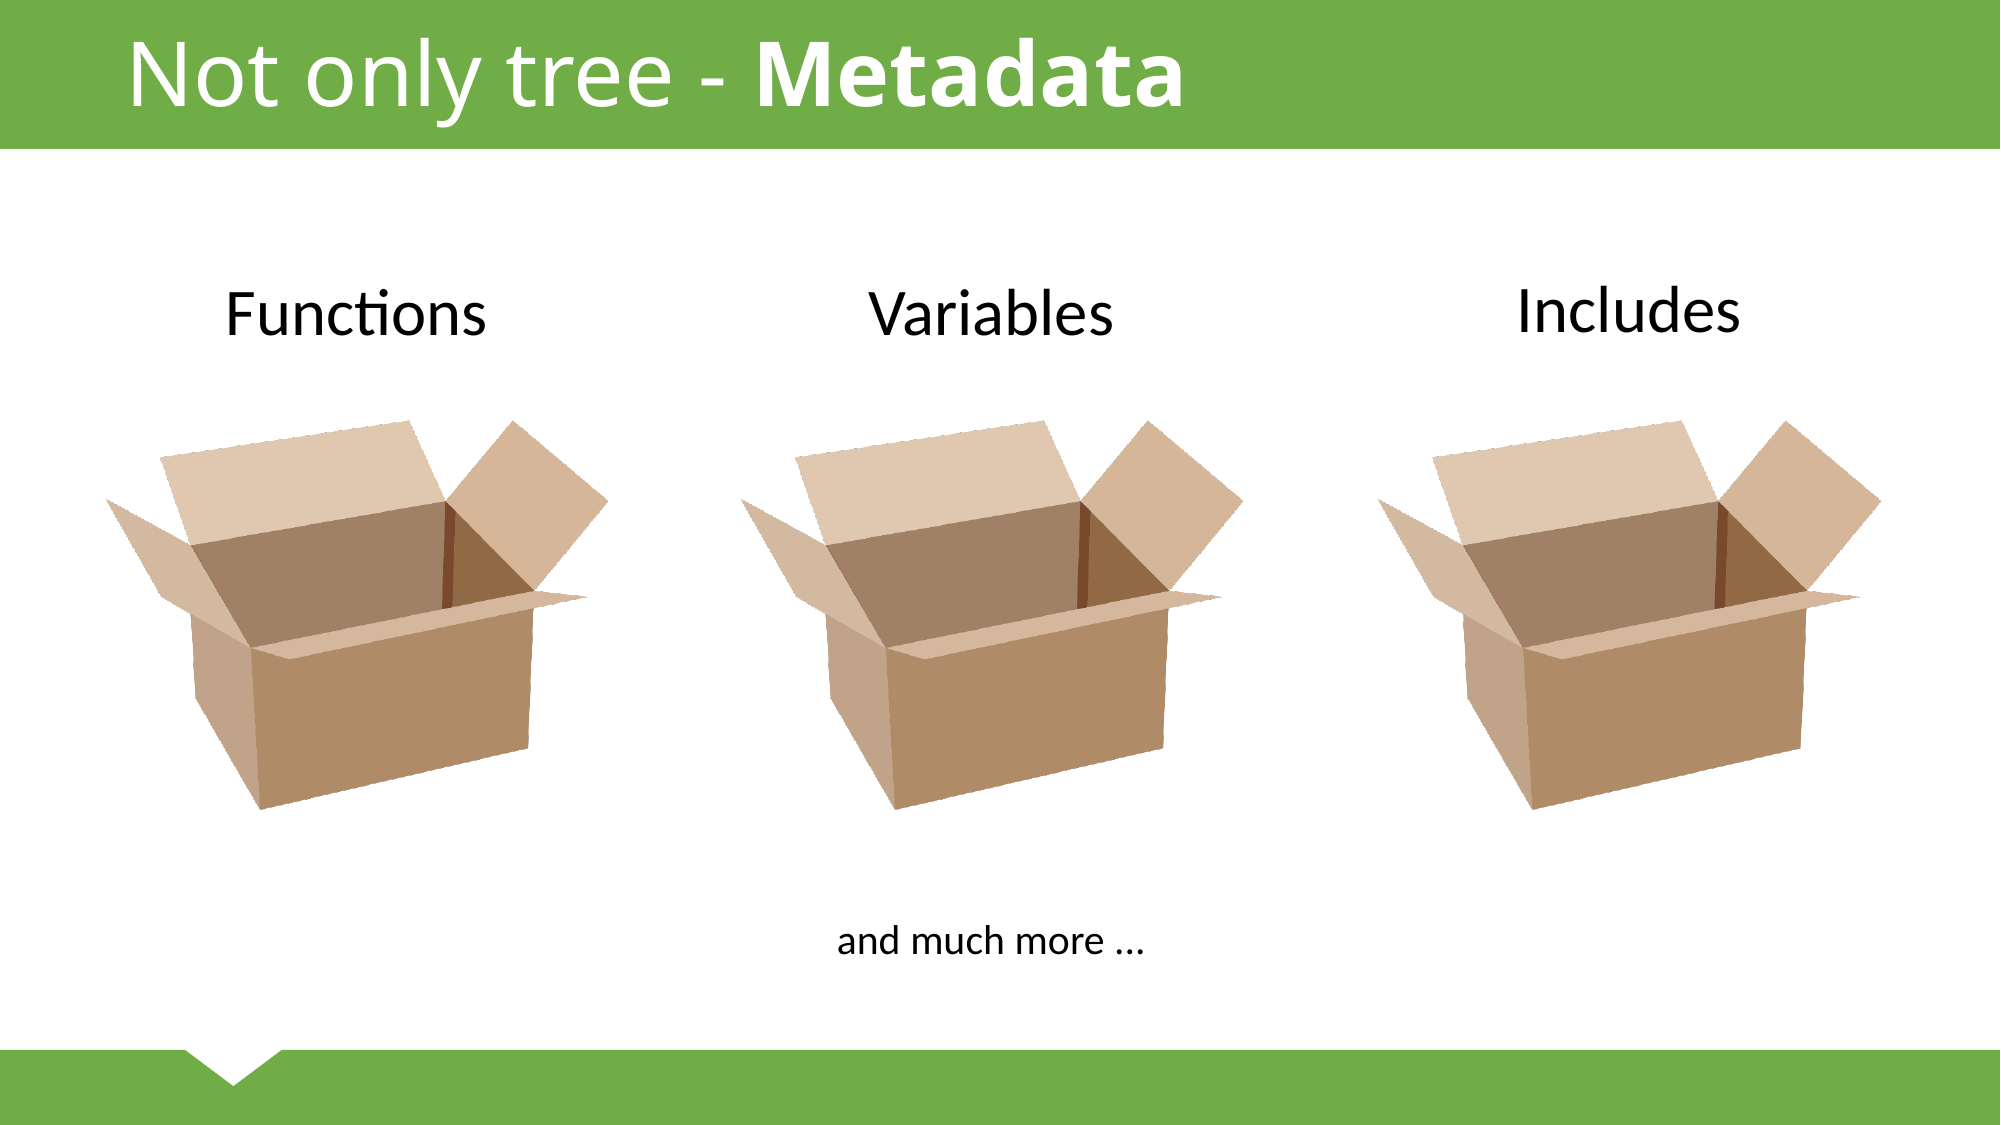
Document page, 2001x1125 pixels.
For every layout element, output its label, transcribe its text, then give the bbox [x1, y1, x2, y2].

text_box Includes [1502, 258, 1757, 354]
text_box and much more ... [821, 905, 1161, 970]
title Not only tree - Metadata [110, 21, 1900, 134]
text_box Variables [853, 261, 1130, 357]
picture [739, 420, 1244, 811]
text_box Functions [210, 261, 503, 357]
picture [1377, 420, 1881, 811]
picture [104, 420, 609, 811]
